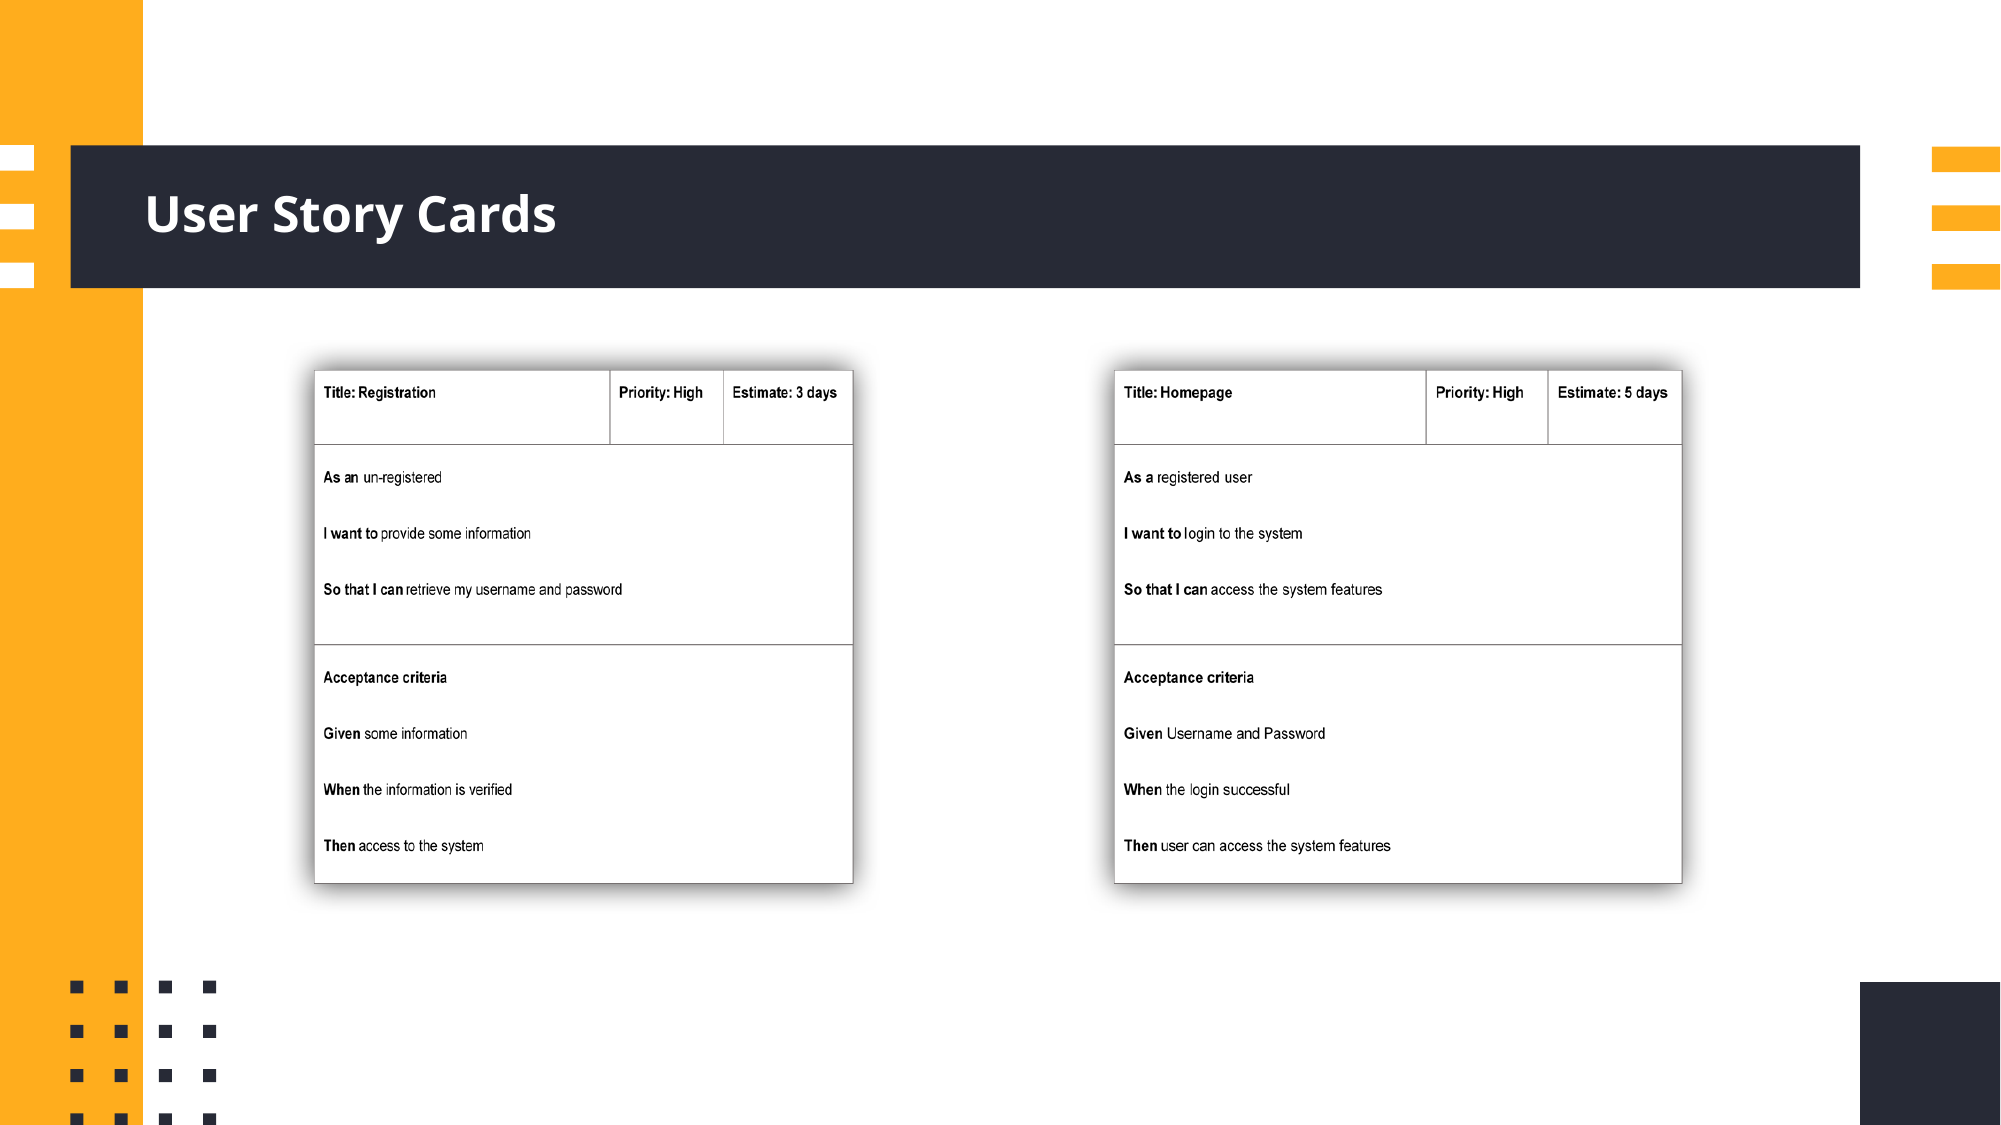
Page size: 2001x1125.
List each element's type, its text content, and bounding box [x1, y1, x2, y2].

picture [313, 369, 855, 888]
picture [1114, 369, 1684, 888]
title User Story Cards [144, 145, 1861, 289]
